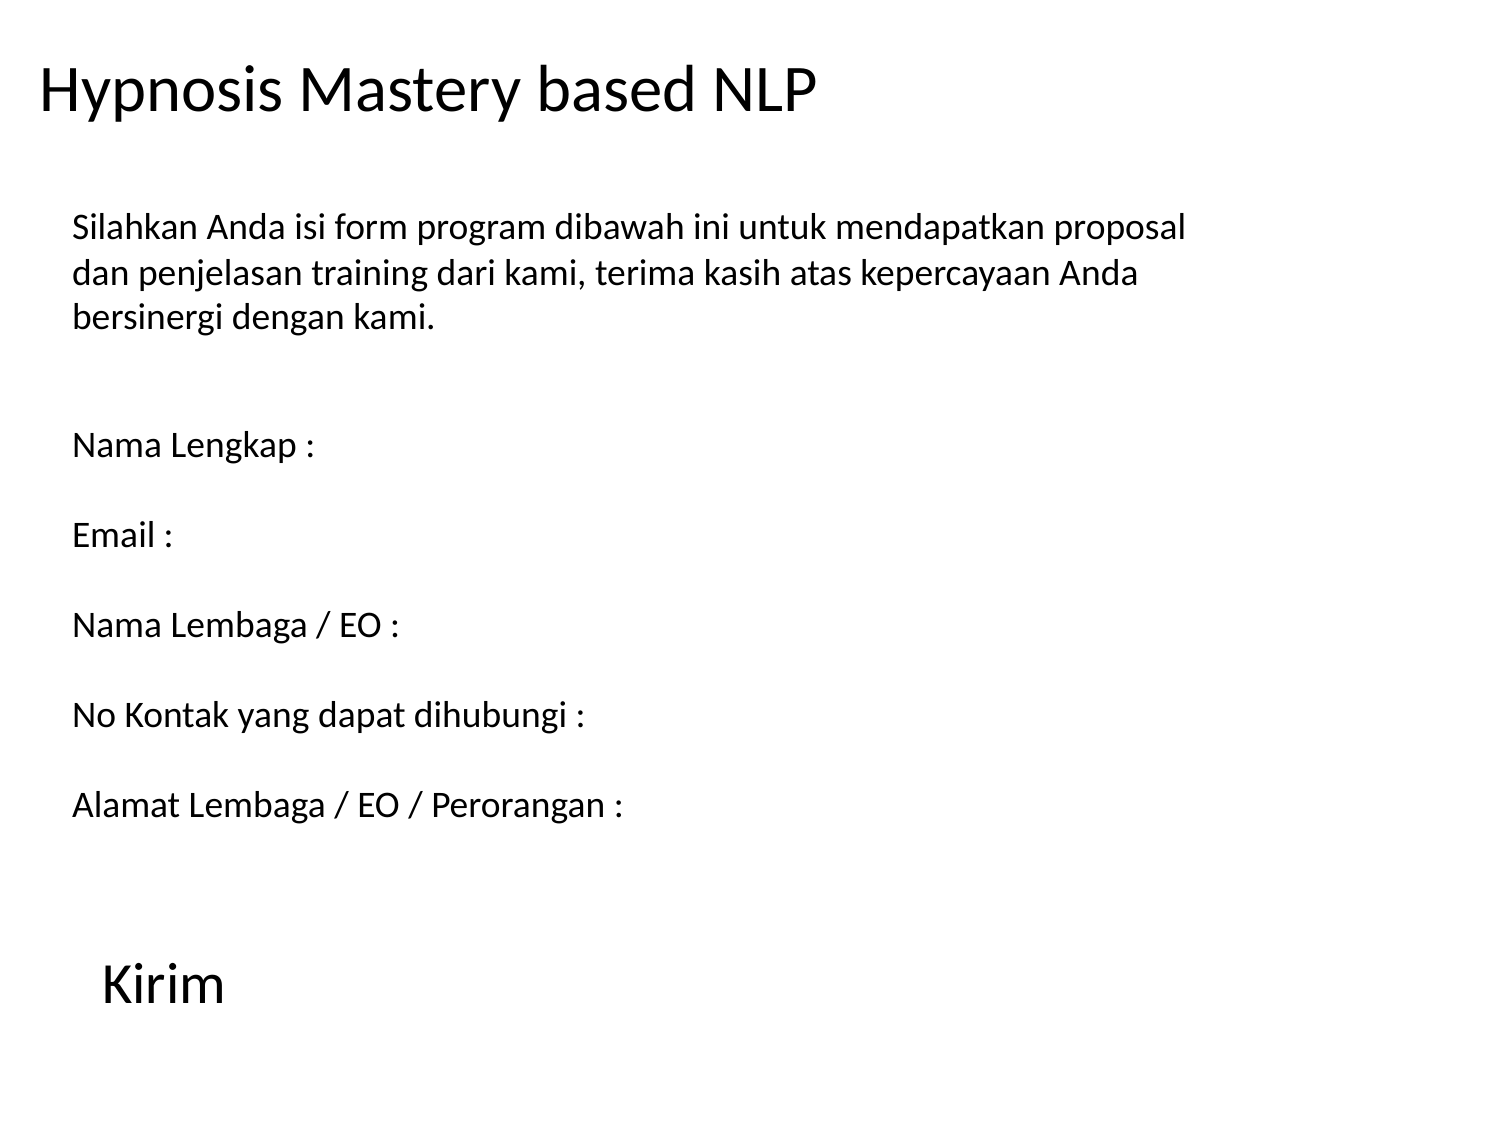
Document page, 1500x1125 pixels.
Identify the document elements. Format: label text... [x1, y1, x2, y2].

text_box Kirim [87, 937, 275, 1023]
text_box Hypnosis Mastery based NLP [24, 37, 1126, 168]
text_box Nama Lengkap : Email : Nama Lembaga / EO : No Kontak yang dapat dihubungi : Alamat Lembaga / EO / Perorangan : [57, 412, 1425, 833]
text_box Silahkan Anda isi form program dibawah ini untuk mendapatkan proposal dan penjelasan training dari kami, terima kasih atas kepercayaan Anda bersinergi dengan kami. [57, 195, 1350, 345]
